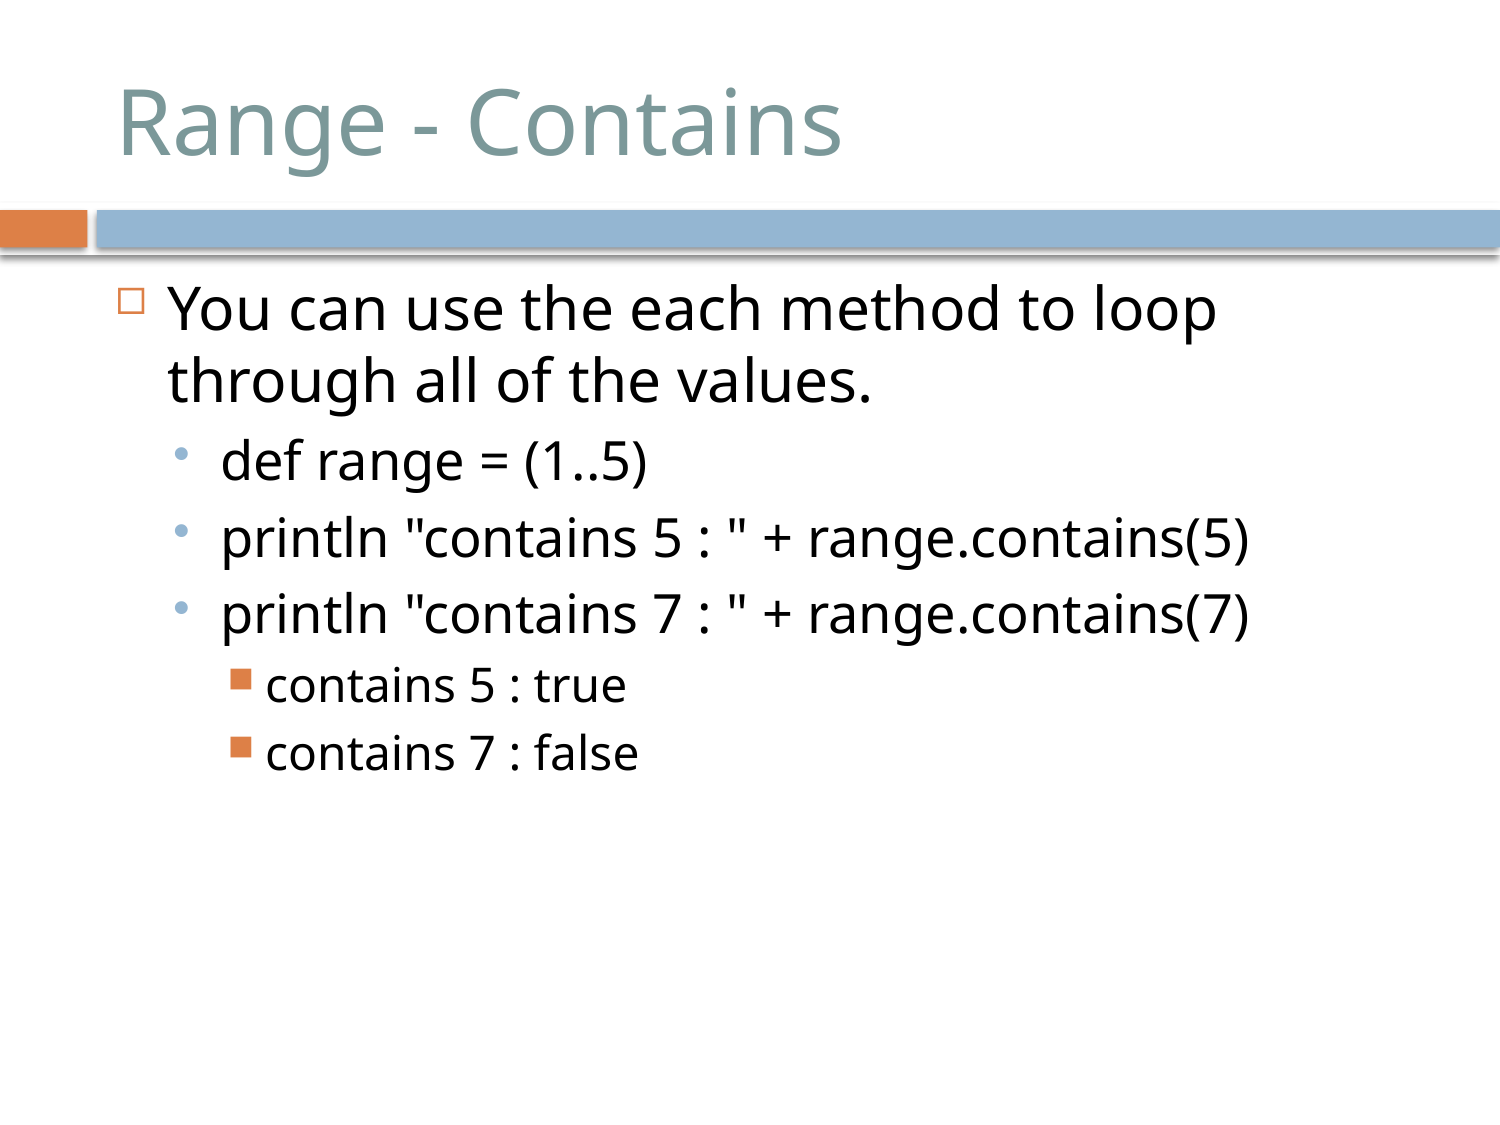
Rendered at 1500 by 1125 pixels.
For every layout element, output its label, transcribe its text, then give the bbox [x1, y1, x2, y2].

title Range - Contains [100, 37, 1438, 200]
list You can use the each method to loop through all of the values. def range = (1..5) println "contains 5 : " + range.contains(5) println "contains 7 : " + range.contains(7) contains 5 : true contains 7 : false [100, 262, 1438, 1000]
